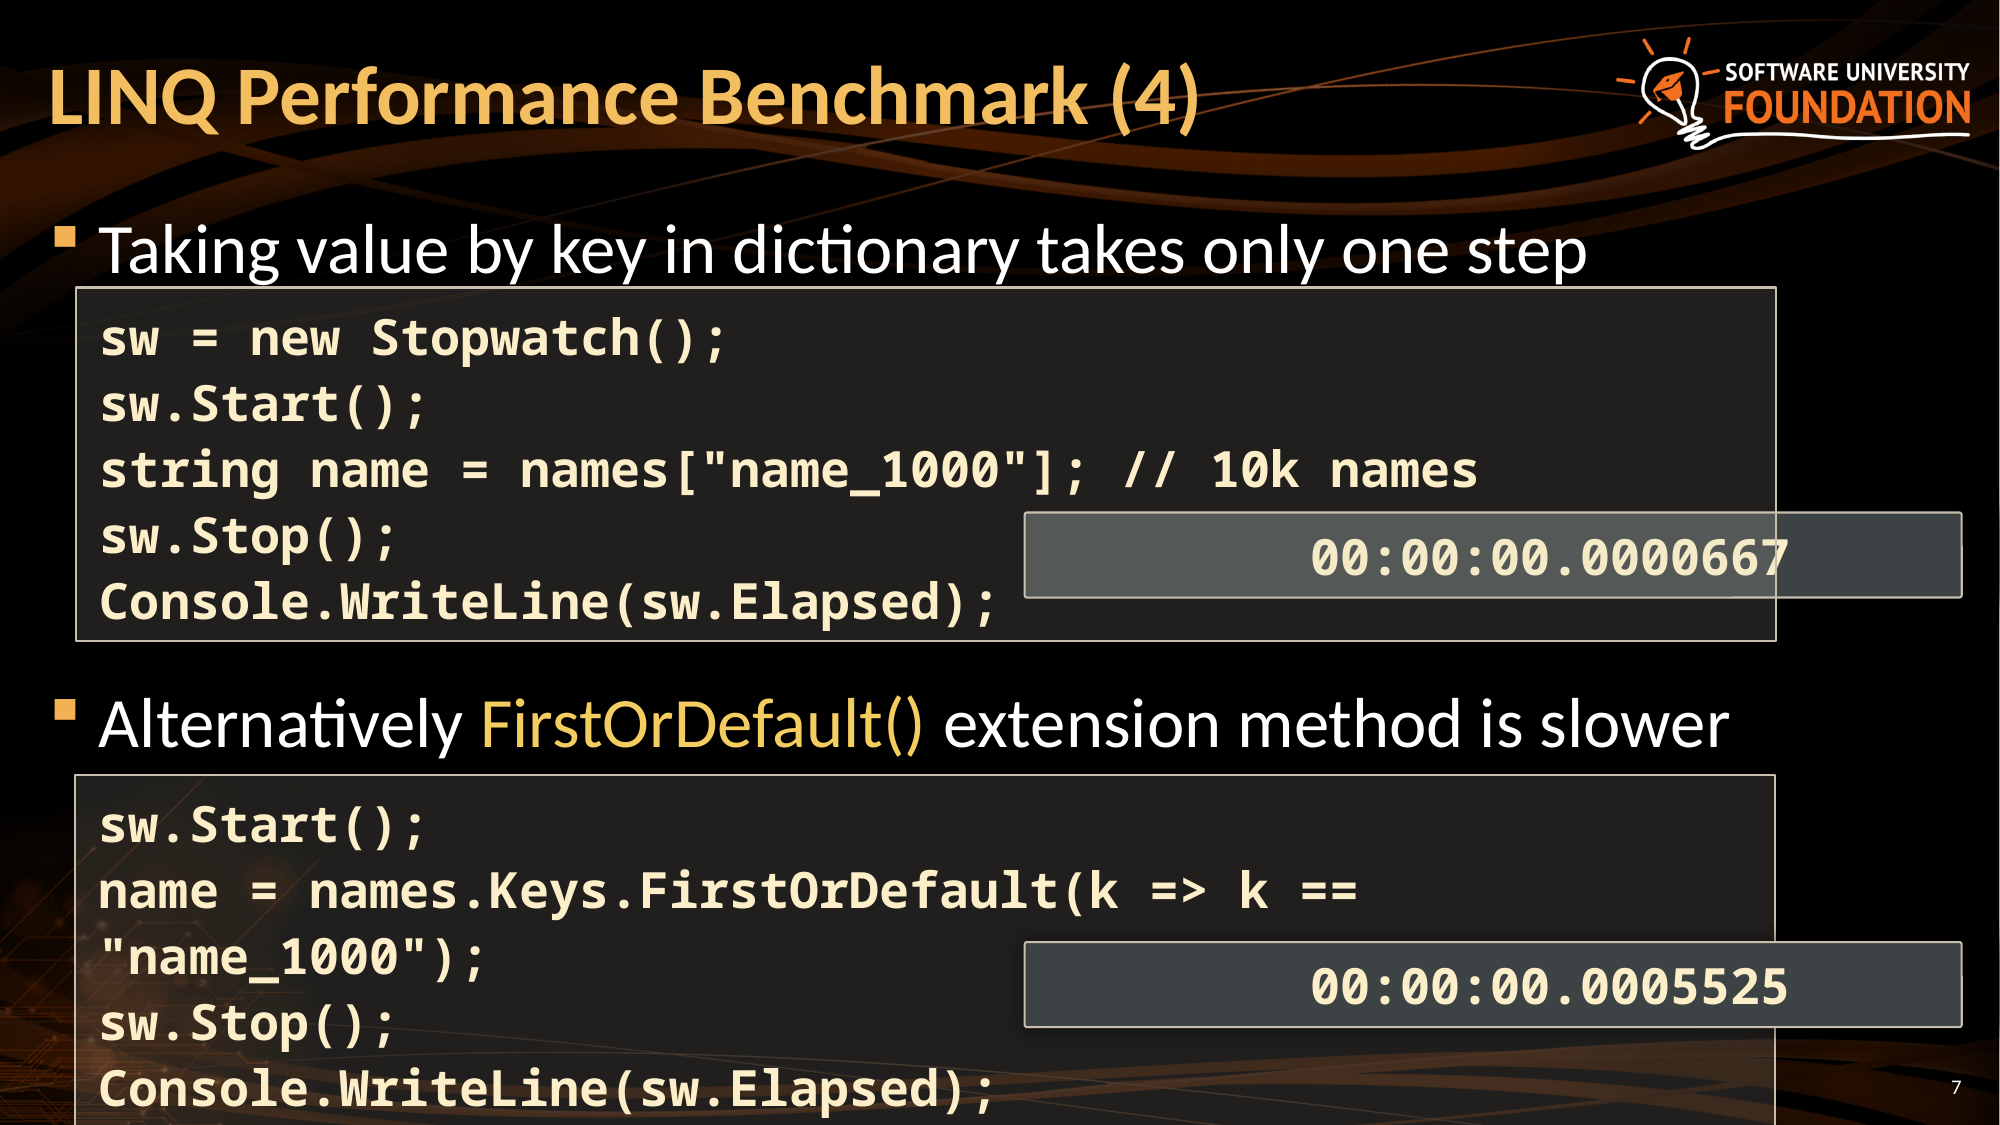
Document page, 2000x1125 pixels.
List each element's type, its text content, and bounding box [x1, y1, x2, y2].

picture [0, 0, 2000, 1125]
text_box 00:00:00.0005525 [1024, 942, 1962, 1028]
title LINQ Performance Benchmark (4) [30, 6, 1602, 189]
text_box sw.Start(); name = names.Keys.FirstOrDefault(k => k == "name_1000"); sw.Stop(); Console.WriteLine(sw.Elapsed); [74, 774, 1775, 1125]
list Taking value by key in dictionary takes only one step Alternatively FirstOrDefault() extension method is slower [31, 188, 1968, 1103]
text_box sw = new Stopwatch(); sw.Start(); string name = names["name_1000"]; // 10k names sw.Stop(); Console.WriteLine(sw.Elapsed); [75, 287, 1776, 641]
text_box 00:00:00.0000667 [1776, 512, 1962, 598]
